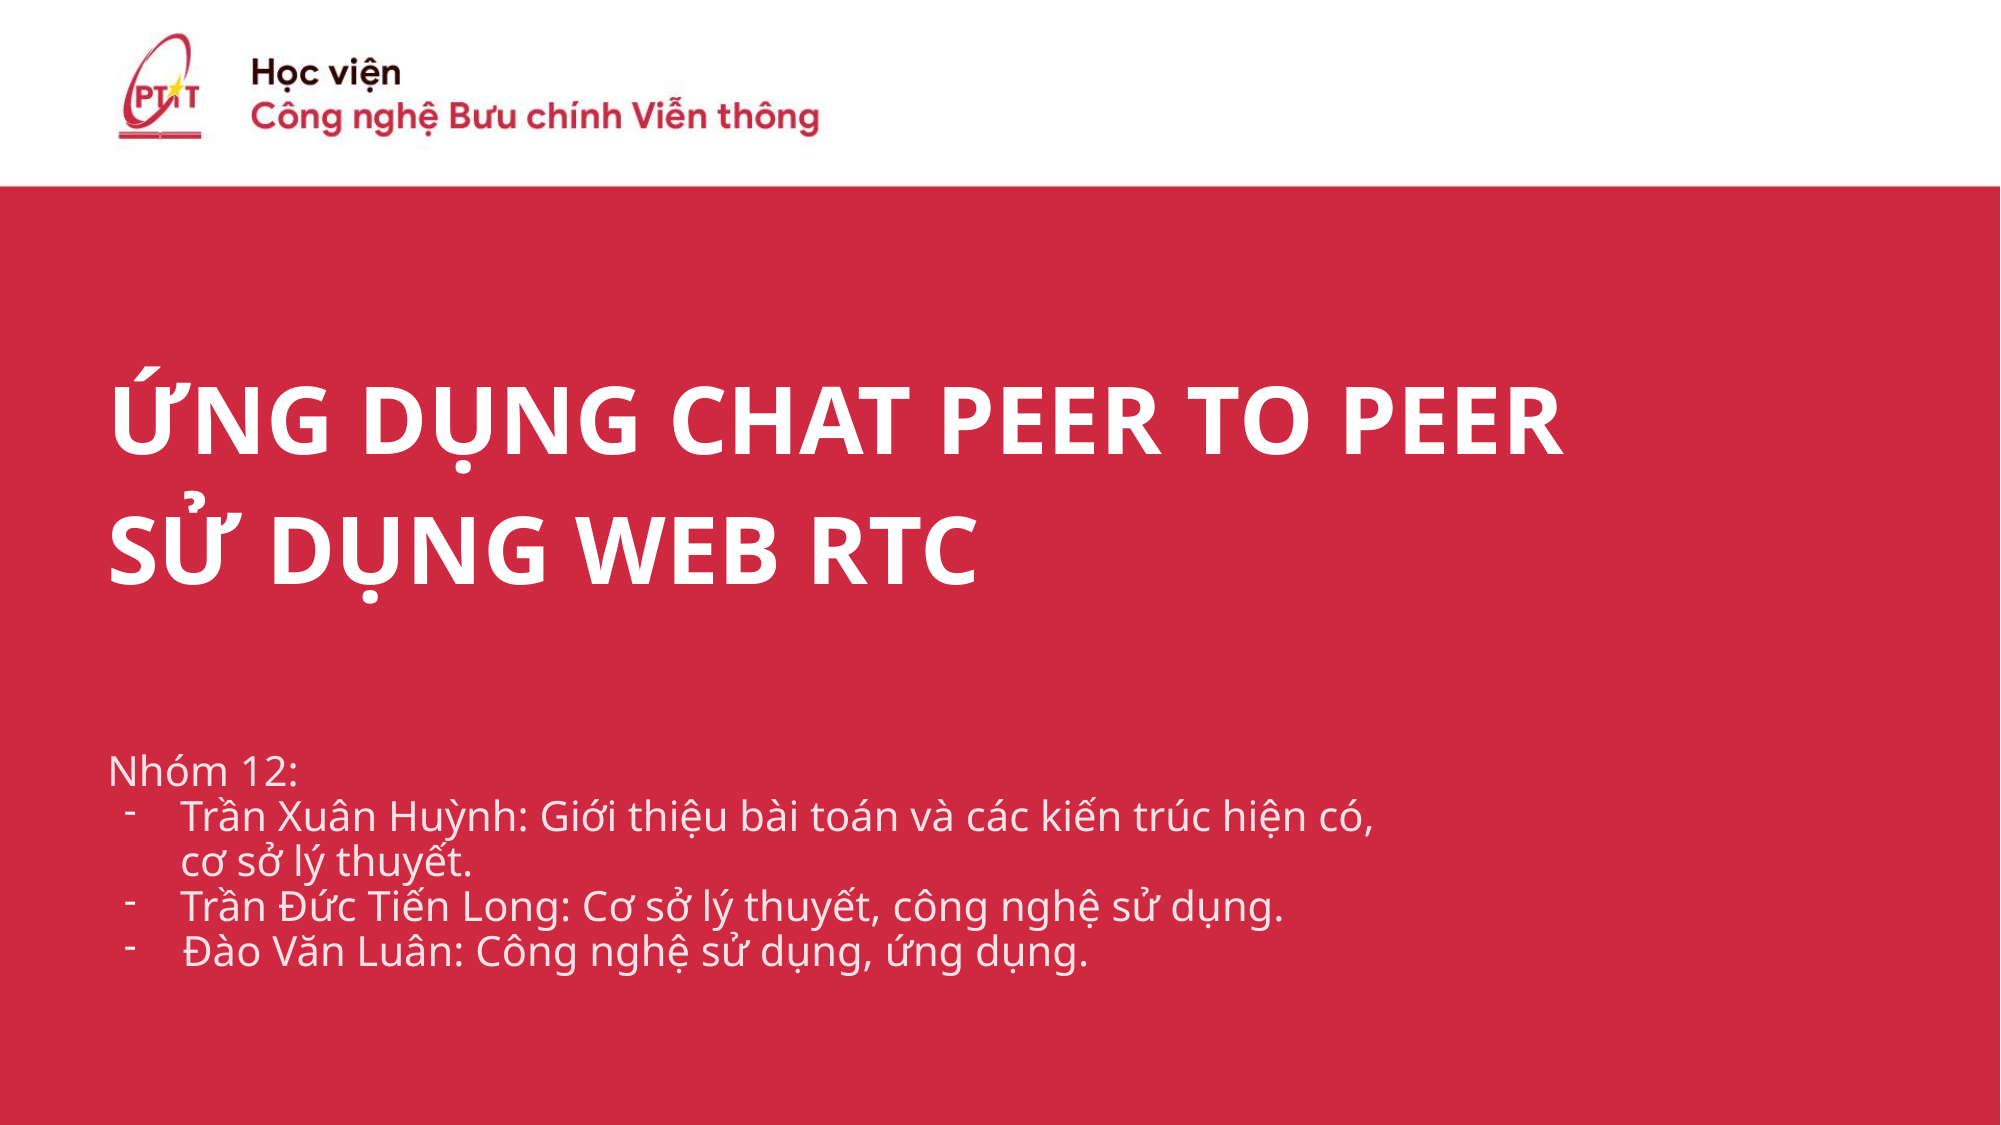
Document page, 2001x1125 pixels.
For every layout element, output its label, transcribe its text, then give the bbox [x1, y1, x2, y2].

subtitle Nhóm 12: Trần Xuân Huỳnh: Giới thiệu bài toán và các kiến trúc hiện có, cơ sở lý thuyết. Trần Đức Tiến Long: Cơ sở lý thuyết, công nghệ sử dụng. Đào Văn Luân: Công nghệ sử dụng, ứng dụng. [92, 742, 1402, 1125]
picture [0, 0, 2001, 1125]
title ỨNG DỤNG CHAT PEER TO PEER SỬ DỤNG WEB RTC [92, 336, 1640, 611]
